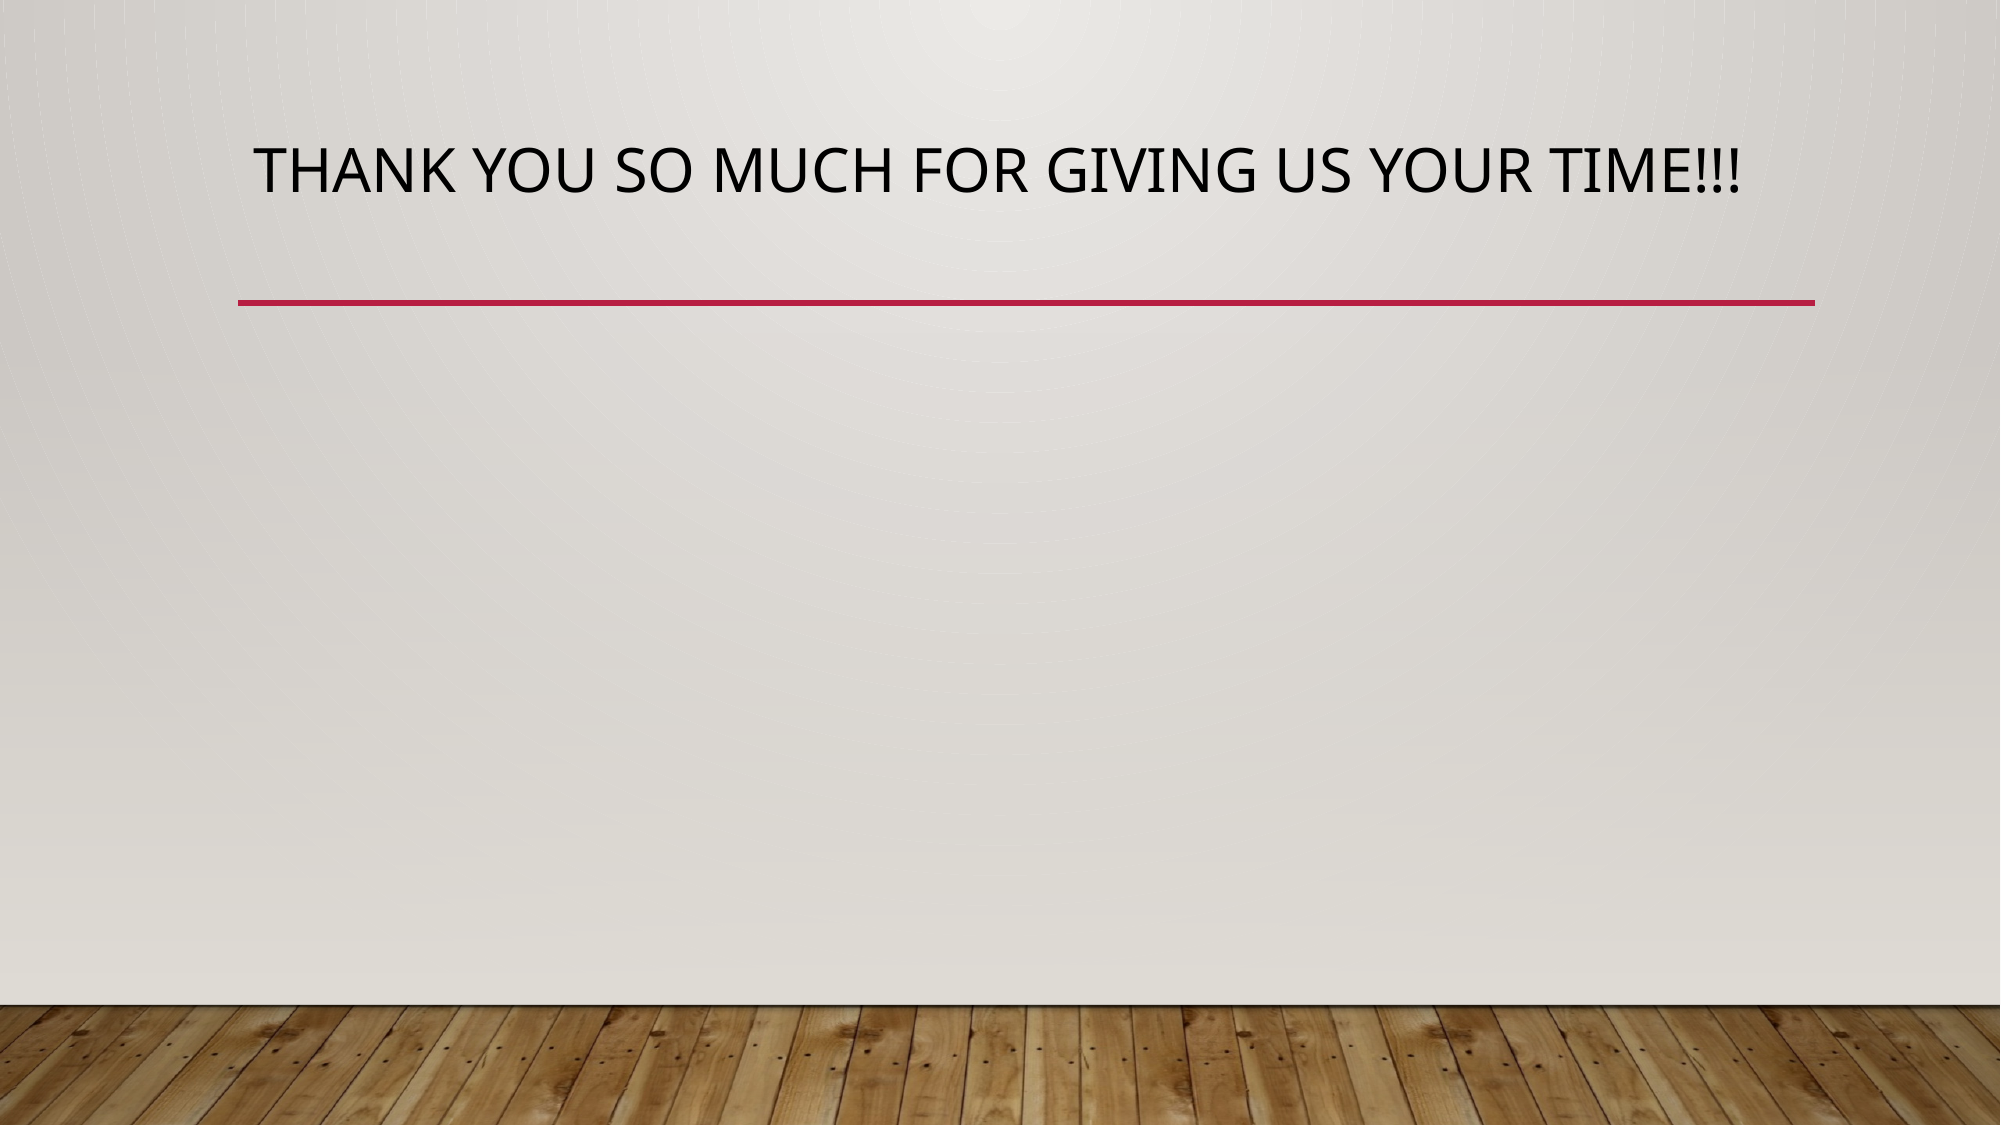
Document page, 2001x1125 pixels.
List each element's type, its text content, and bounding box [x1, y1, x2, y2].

picture [0, 1005, 2000, 1125]
title Thank you so much for giving us your time!!! [238, 131, 1814, 305]
